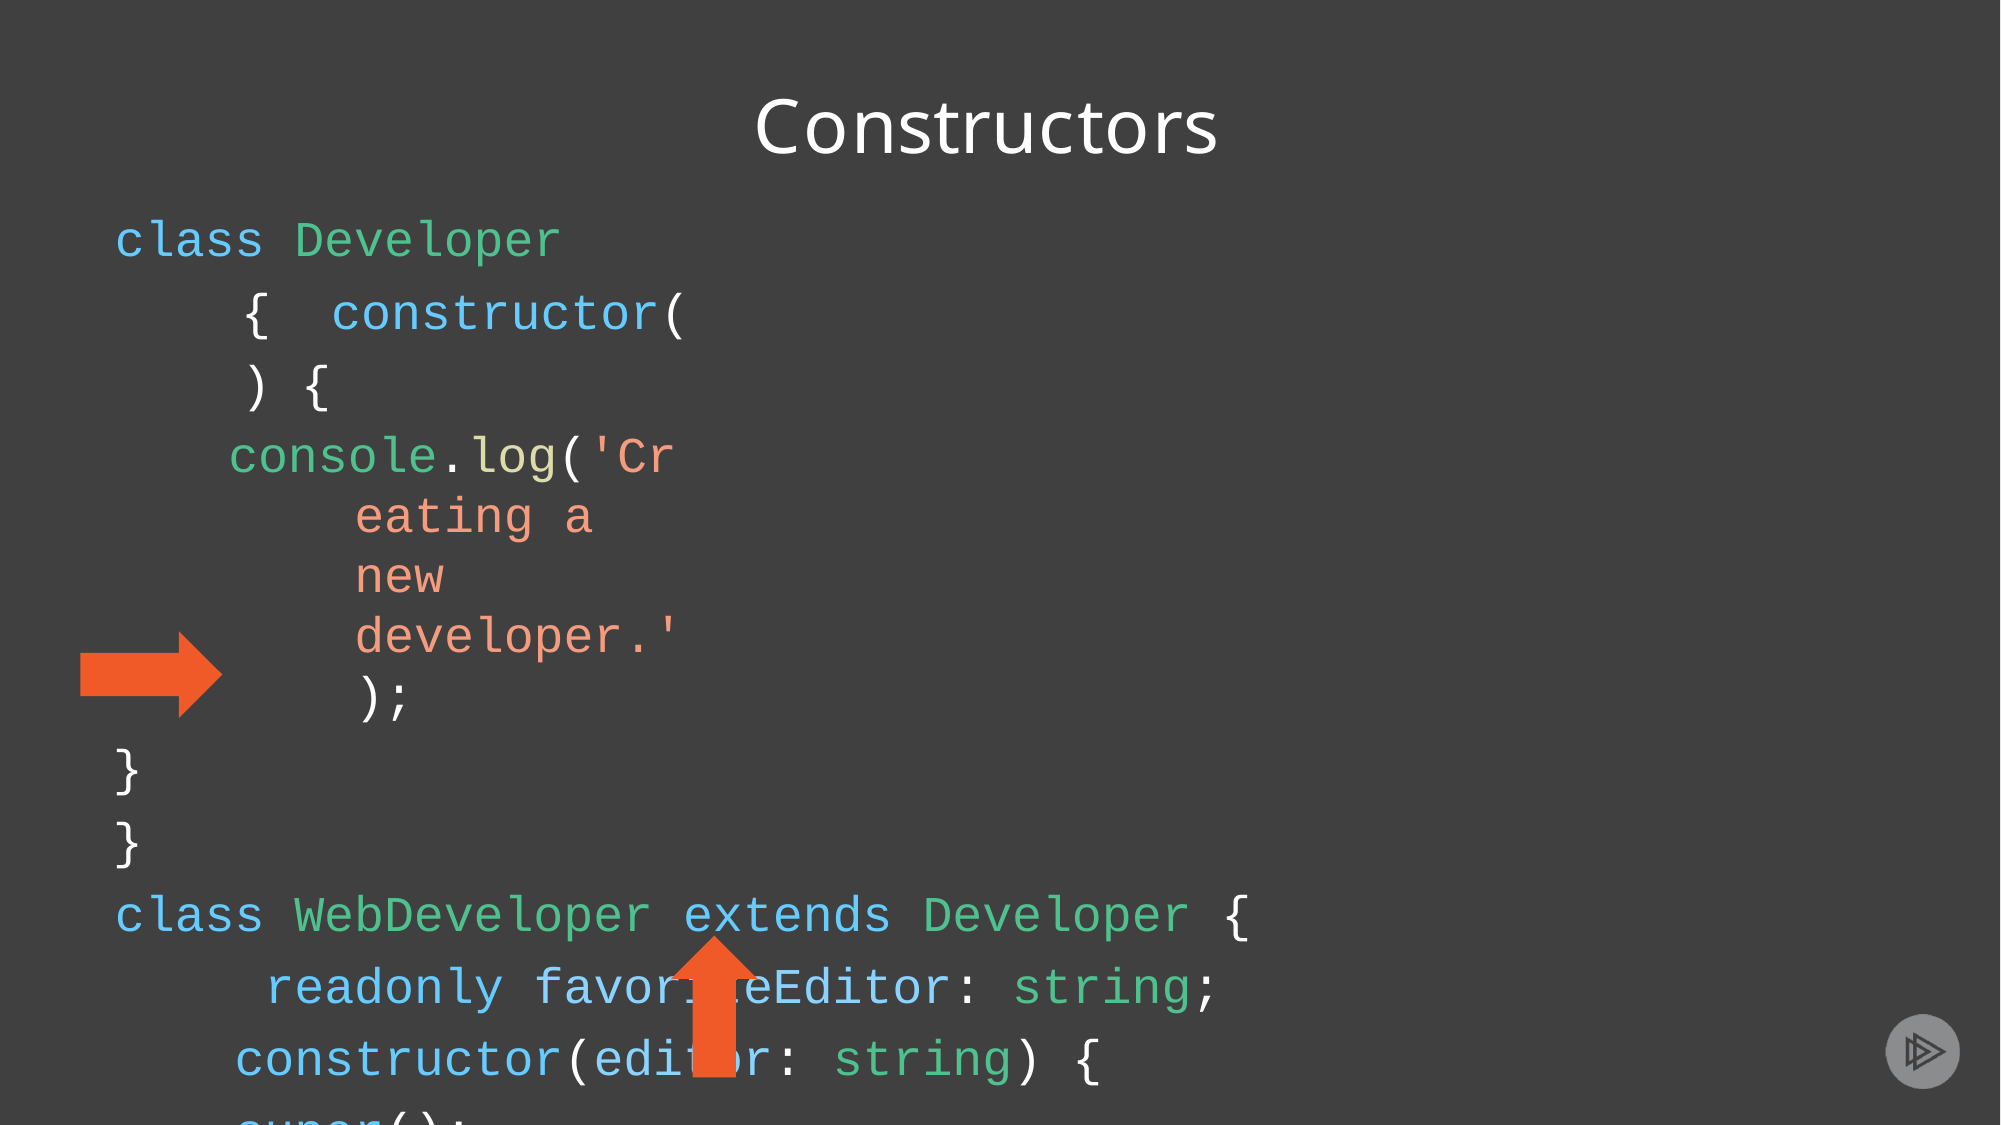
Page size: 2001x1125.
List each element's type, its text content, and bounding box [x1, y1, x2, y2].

text_box [80, 631, 223, 718]
picture [1885, 1014, 1960, 1089]
text_box [670, 935, 758, 1078]
text_box class Developer { constructor() { console.log('Creating a new developer.'); } } class WebDeveloper extends Developer { readonly favoriteEditor: string; constructor(editor: string) { super(); this.favoriteEditor = editor; } } [112, 191, 1585, 1125]
title Constructors [751, 76, 1234, 267]
